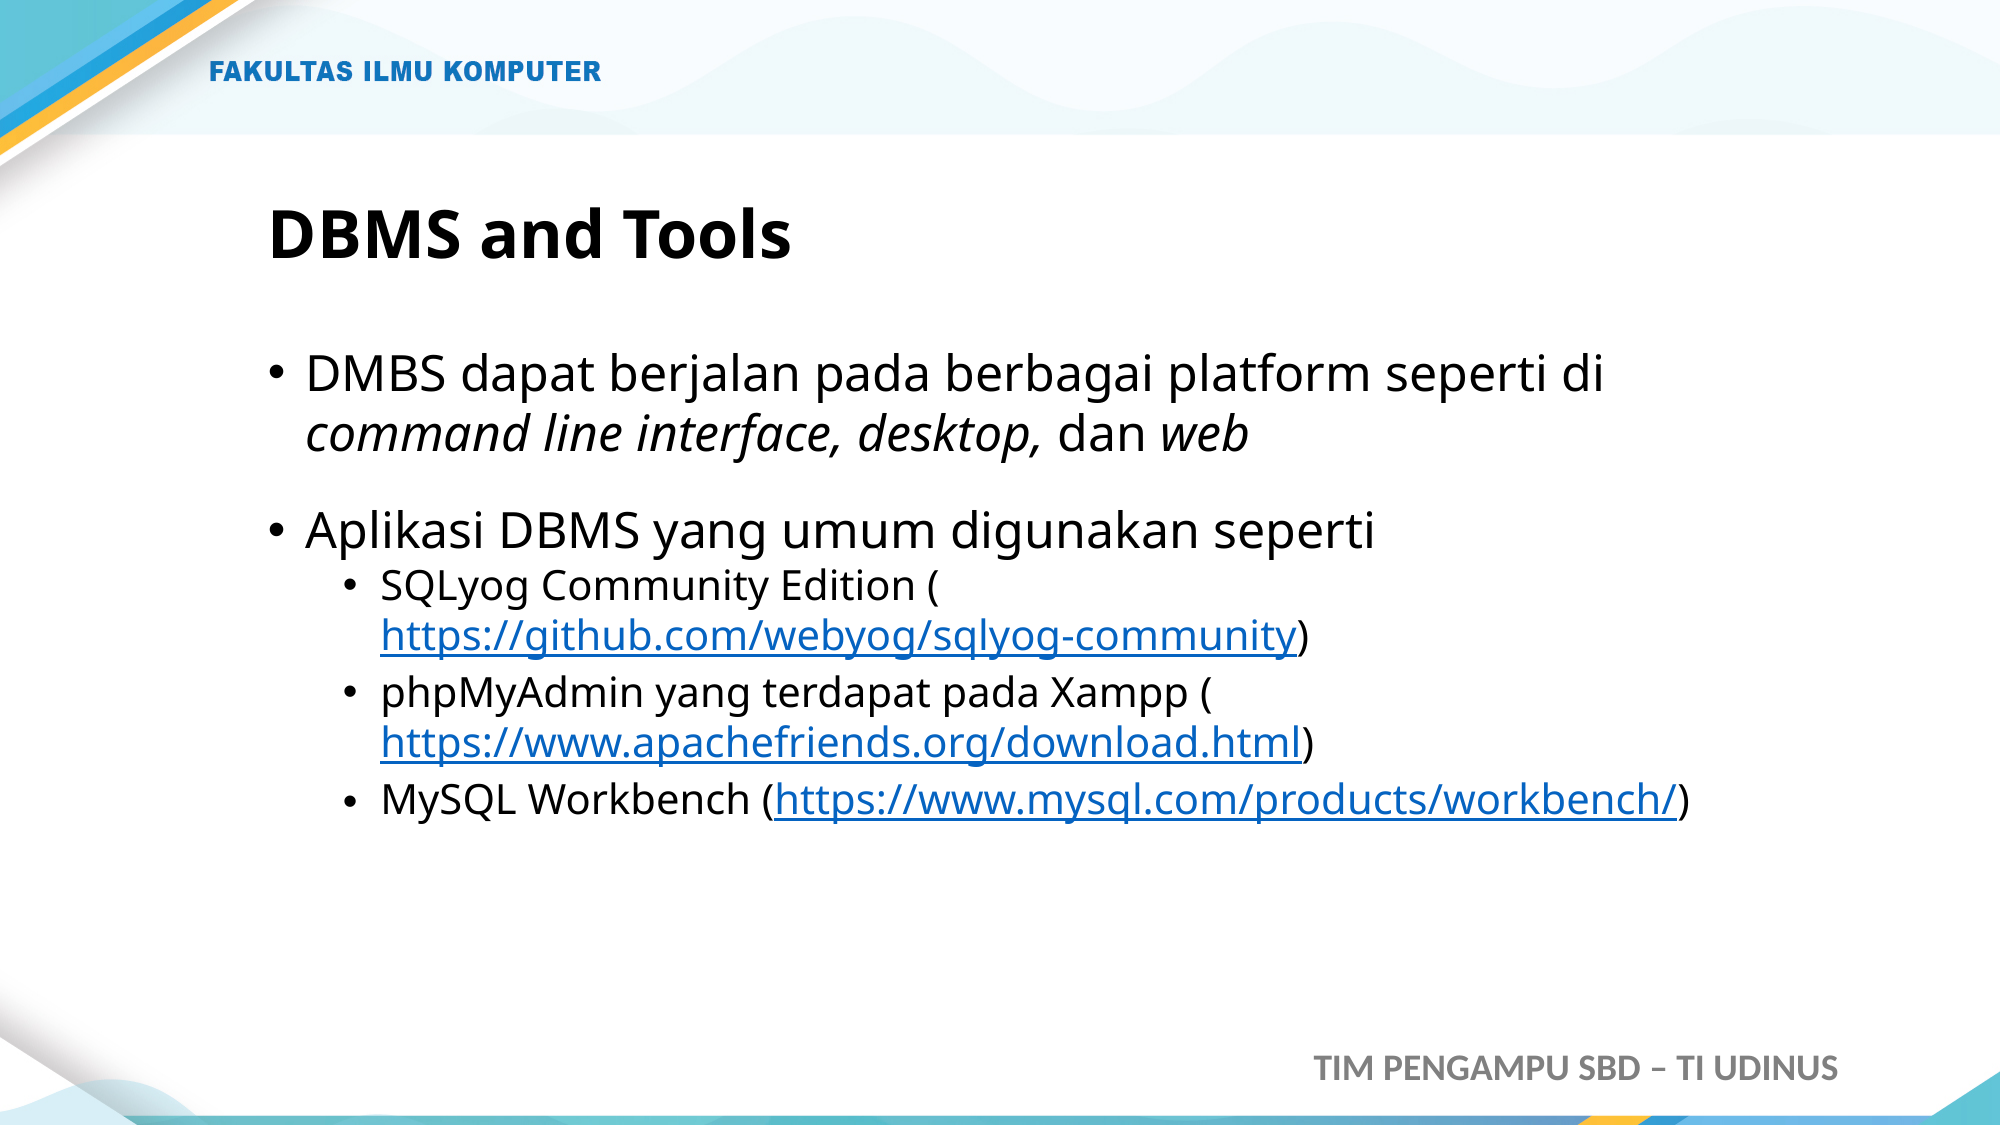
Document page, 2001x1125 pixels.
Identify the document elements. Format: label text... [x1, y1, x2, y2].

picture [0, 0, 2000, 1125]
title DBMS and Tools [252, 170, 1852, 303]
list DMBS dapat berjalan pada berbagai platform seperti di command line interface, desktop, dan web Aplikasi DBMS yang umum digunakan seperti SQLyog Community Edition (https://github.com/webyog/sqlyog-community) phpMyAdmin yang terdapat pada Xampp (https://www.apachefriends.org/download.html) MySQL Workbench (https://www.mysql.com/products/workbench/) [252, 333, 1852, 925]
